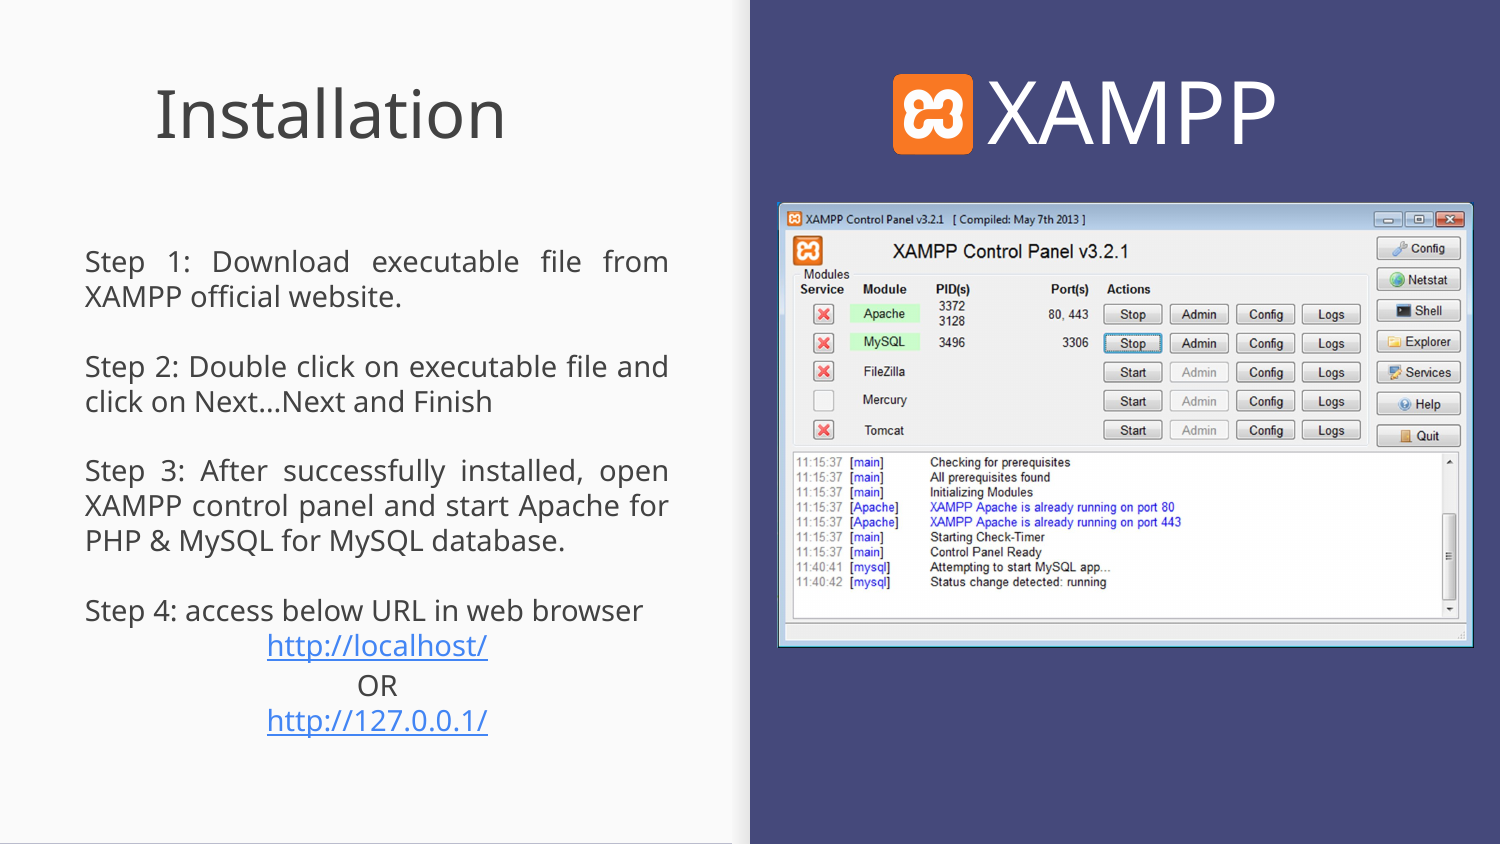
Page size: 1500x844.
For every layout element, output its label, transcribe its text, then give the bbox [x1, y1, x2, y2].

picture [777, 201, 1474, 649]
subtitle Step 1: Download executable file from XAMPP official website. Step 2: Double click on executable file and click on Next…Next and Finish Step 3: After successfully installed, open XAMPP control panel and start Apache for PHP & MySQL for MySQL database. Step 4: access below URL in web browser http://localhost/ OR http://127.0.0.1/ [69, 228, 685, 844]
title Installation [0, 0, 664, 167]
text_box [893, 64, 1322, 178]
